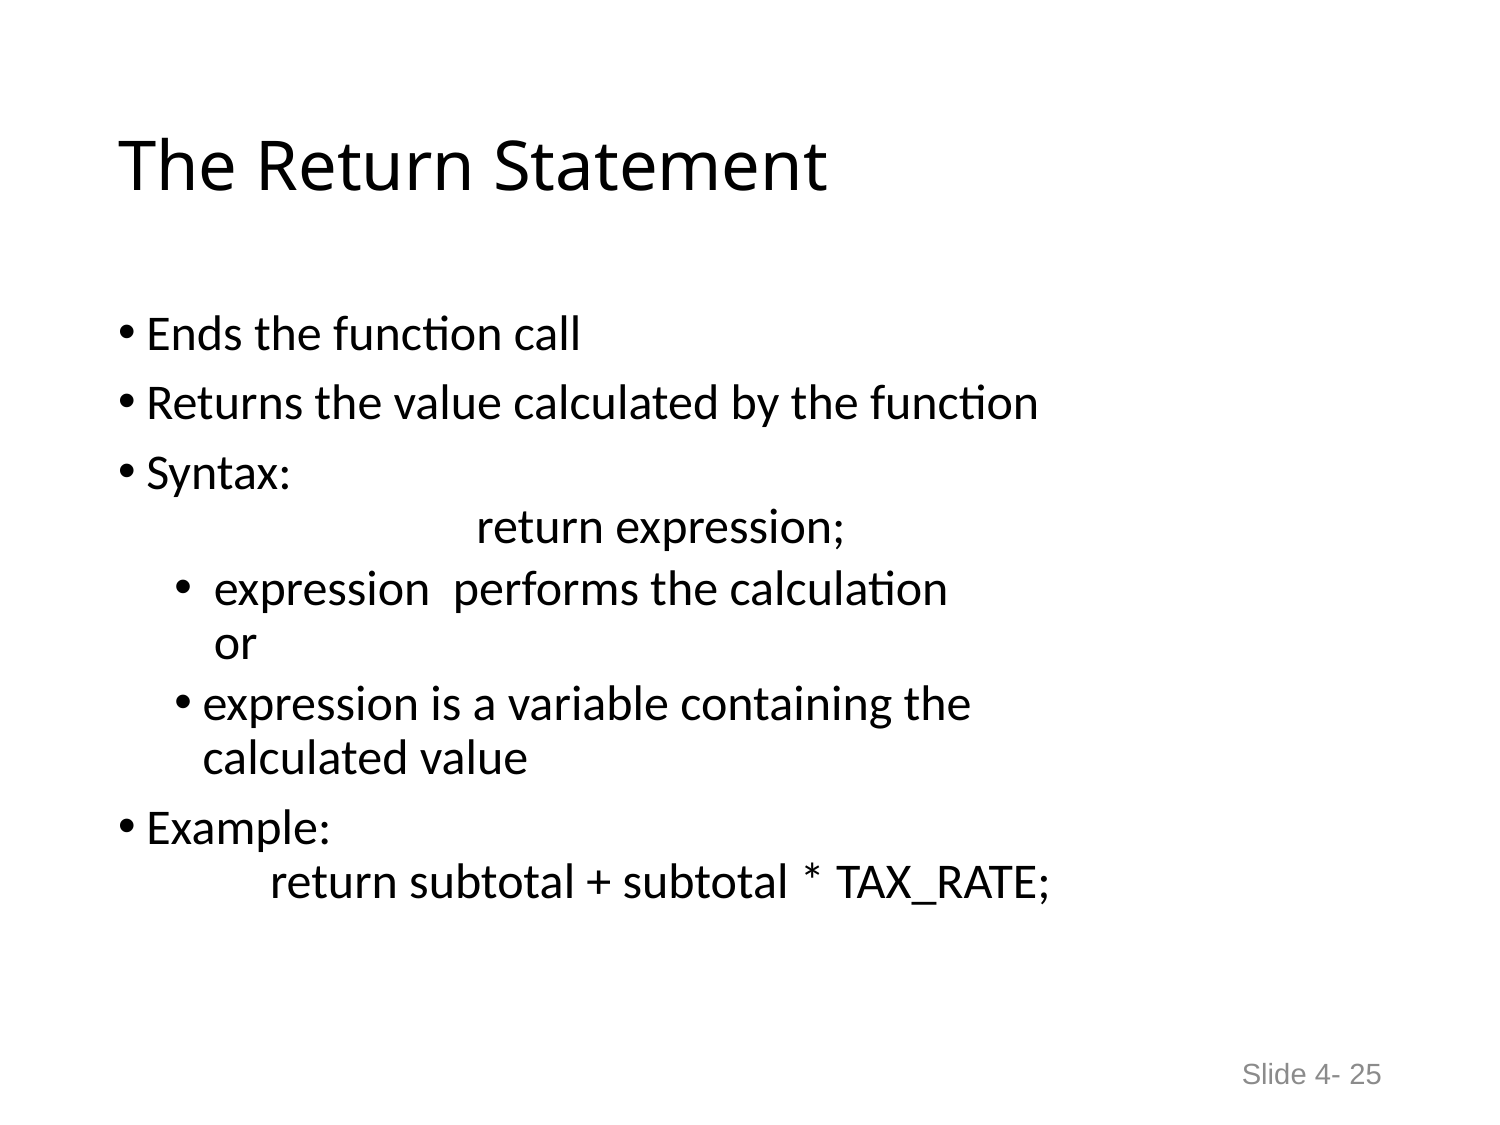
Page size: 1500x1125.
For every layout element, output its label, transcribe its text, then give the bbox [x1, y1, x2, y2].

slide_number Slide 4- 25 [1059, 1042, 1397, 1103]
list Ends the function call Returns the value calculated by the function Syntax: return expression; expression performs the calculation or expression is a variable containing the calculated value Example: return subtotal + subtotal * TAX_RATE; [103, 299, 1397, 1014]
title The Return Statement [103, 59, 1397, 278]
